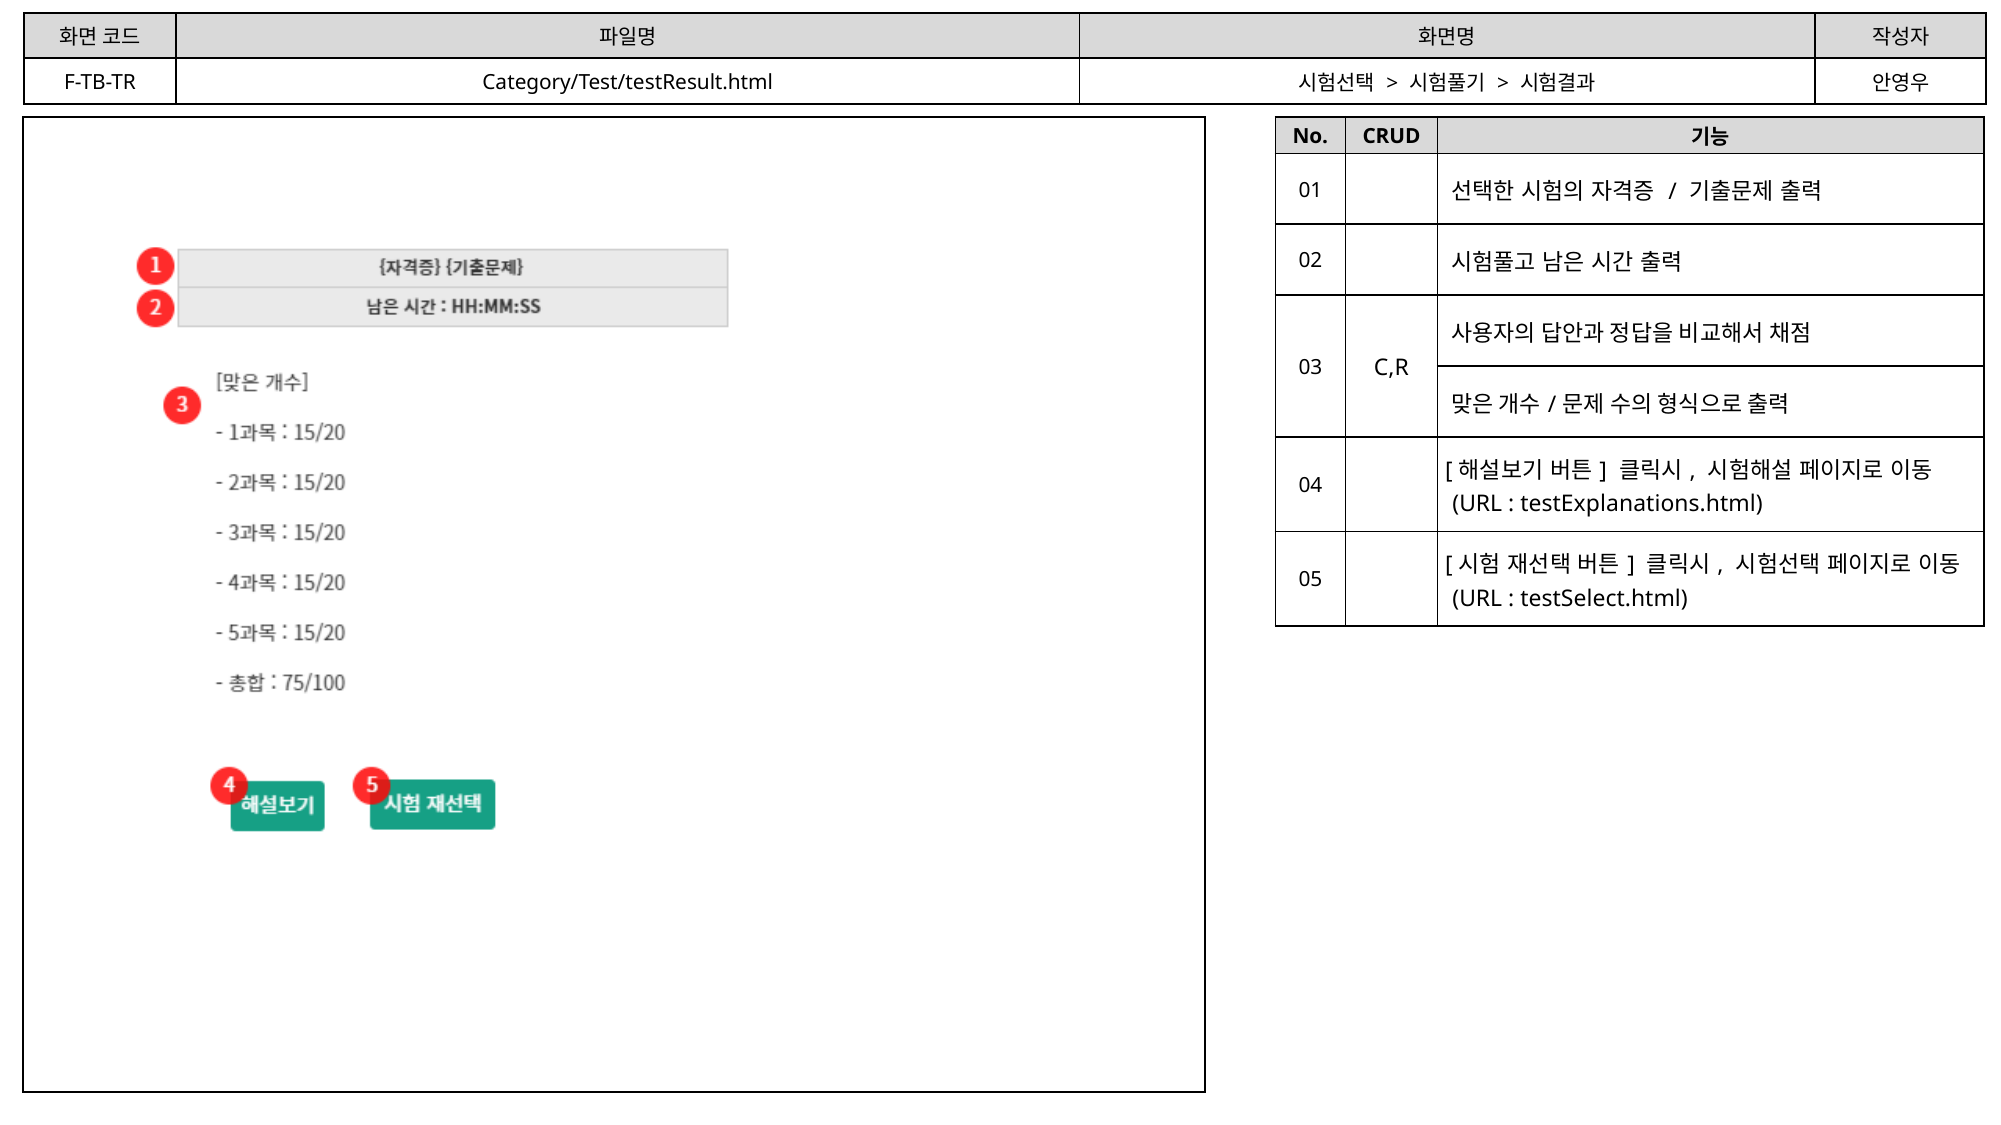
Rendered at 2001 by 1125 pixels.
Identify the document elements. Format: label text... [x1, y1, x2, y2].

table_cell 04 [1276, 438, 1345, 531]
table_cell 01 [1276, 154, 1345, 223]
table_cell 시험풀고 남은 시간 출력 [1438, 225, 1983, 294]
table_cell 사용자의 답안과 정답을 비교해서 채점 [1438, 296, 1983, 365]
text_box [22, 116, 1206, 1093]
table_cell 05 [1276, 532, 1345, 625]
table_cell 03 [1276, 296, 1345, 436]
table_cell [1346, 225, 1437, 294]
table_cell C,R [1346, 296, 1437, 436]
table_cell [1346, 532, 1437, 625]
table_header No. [1276, 118, 1345, 153]
table_header 화면 코드 [25, 14, 175, 57]
picture [98, 210, 771, 869]
table_cell 안영우 [1816, 59, 1985, 103]
table_cell 선택한 시험의 자격증 / 기출문제 출력 [1438, 154, 1983, 223]
table_cell 맞은 개수/문제 수의 형식으로 출력 [1438, 367, 1983, 436]
table_cell [1346, 438, 1437, 531]
table_cell 02 [1276, 225, 1345, 294]
table_header 기능 [1438, 118, 1983, 153]
table_header 작성자 [1816, 14, 1985, 57]
table_header 파일명 [177, 14, 1079, 57]
table_cell [해설보기 버튼] 클릭시, 시험해설 페이지로 이동 (URL : testExplanations.html) [1438, 438, 1983, 531]
table_header CRUD [1346, 118, 1437, 153]
table_header 화면명 [1080, 14, 1814, 57]
table_cell F-TB-TR [25, 59, 175, 103]
table_cell 시험선택 > 시험풀기 > 시험결과 [1080, 59, 1814, 103]
table_cell Category/Test/testResult.html [177, 59, 1079, 103]
table_cell [시험 재선택 버튼] 클릭시, 시험선택 페이지로 이동 (URL : testSelect.html) [1438, 532, 1983, 625]
table_cell [1346, 154, 1437, 223]
